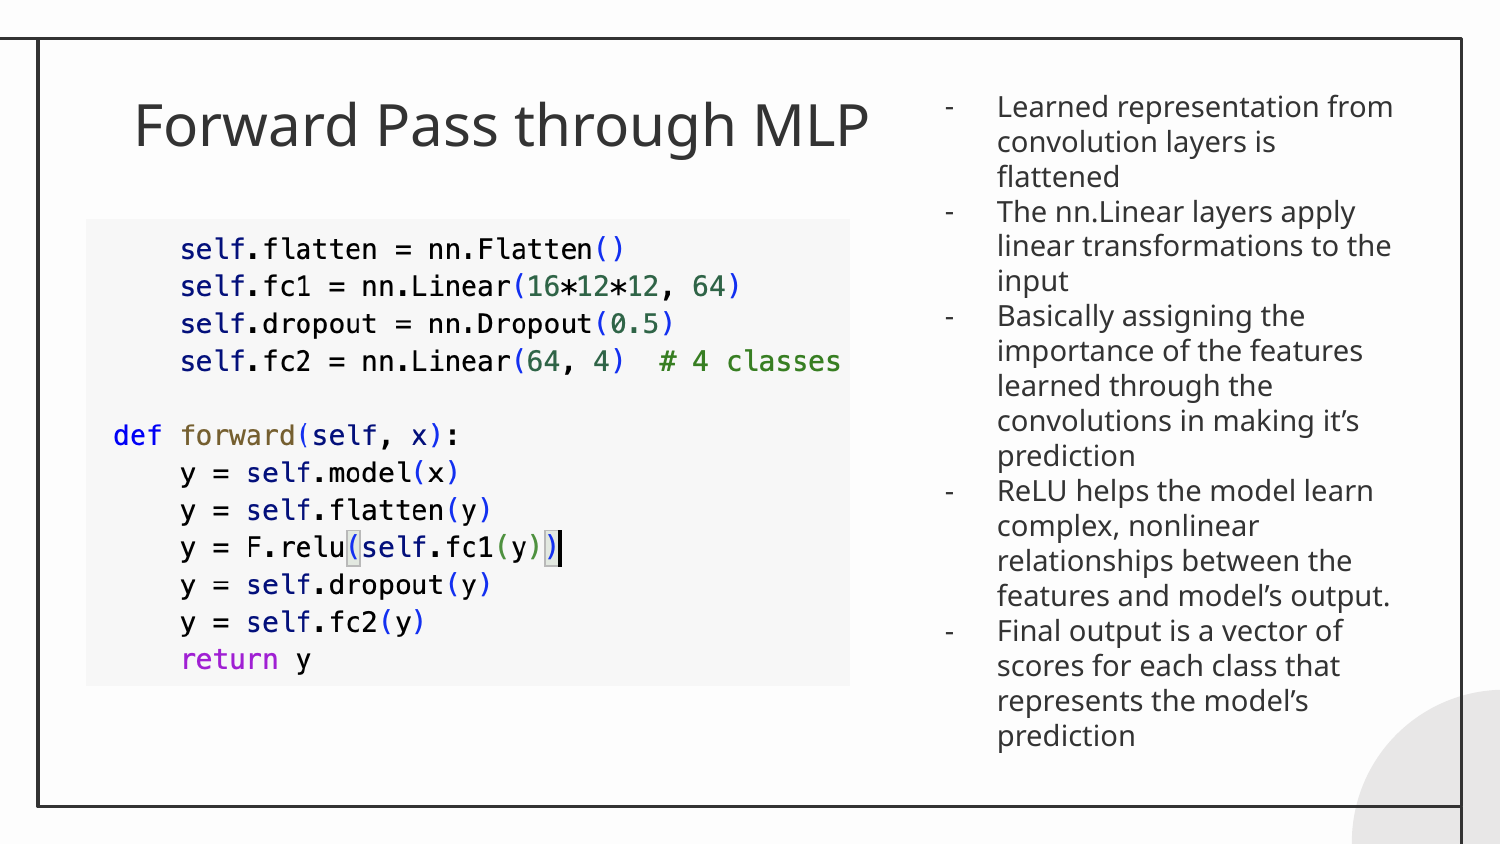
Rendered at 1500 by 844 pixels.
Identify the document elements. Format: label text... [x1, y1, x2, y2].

picture [86, 218, 850, 687]
title Forward Pass through MLP [118, 72, 906, 167]
text_box Learned representation from convolution layers is flattened The nn.Linear layers apply linear transformations to the input Basically assigning the importance of the features learned through the convolutions in making it’s prediction ReLU helps the model learn complex, nonlinear relationships between the features and model’s output. Final output is a vector of scores for each class that represents the model’s prediction [906, 72, 1419, 768]
